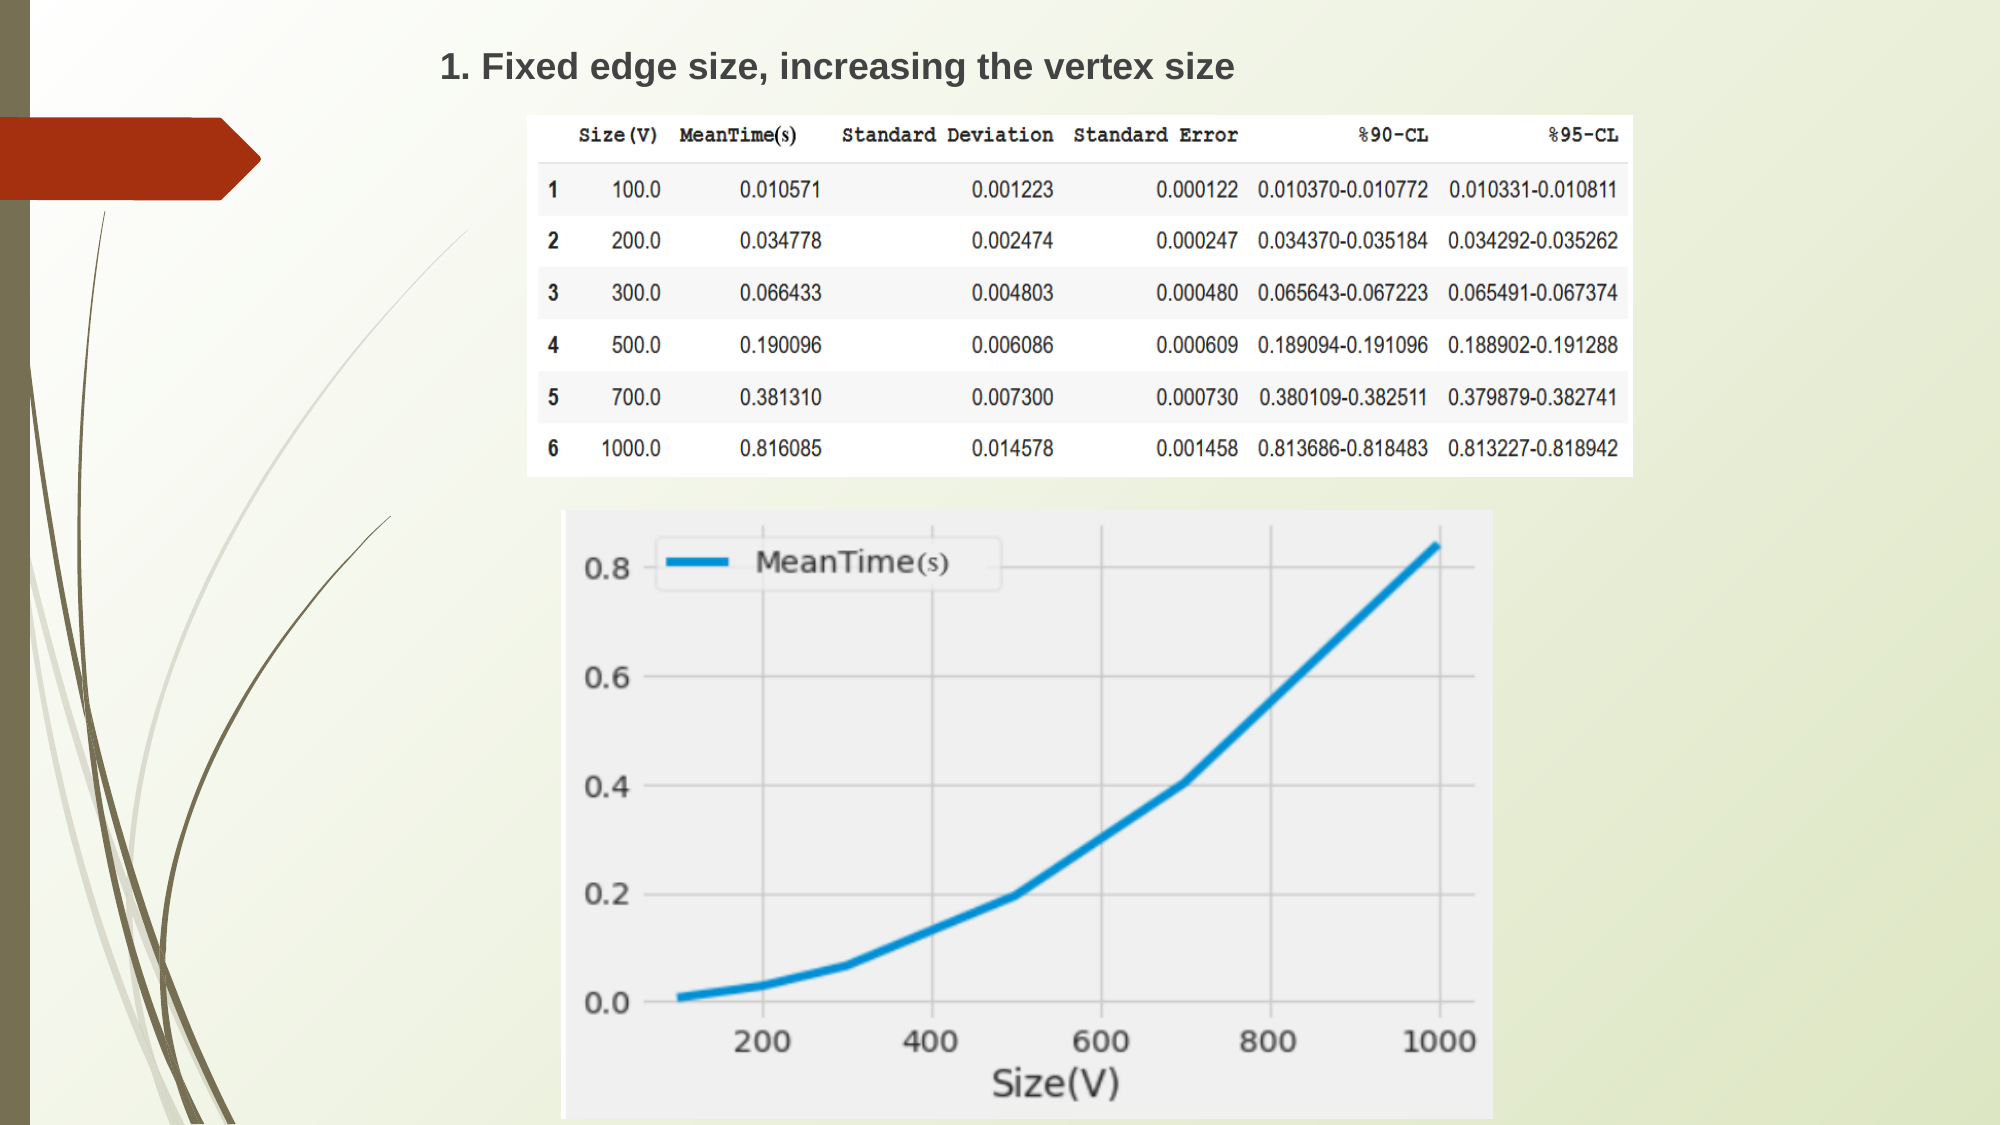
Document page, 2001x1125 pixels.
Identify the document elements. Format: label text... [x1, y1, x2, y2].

picture [560, 510, 1493, 1119]
list 1. Fixed edge size, increasing the vertex size [424, 34, 1888, 970]
picture [527, 115, 1634, 477]
